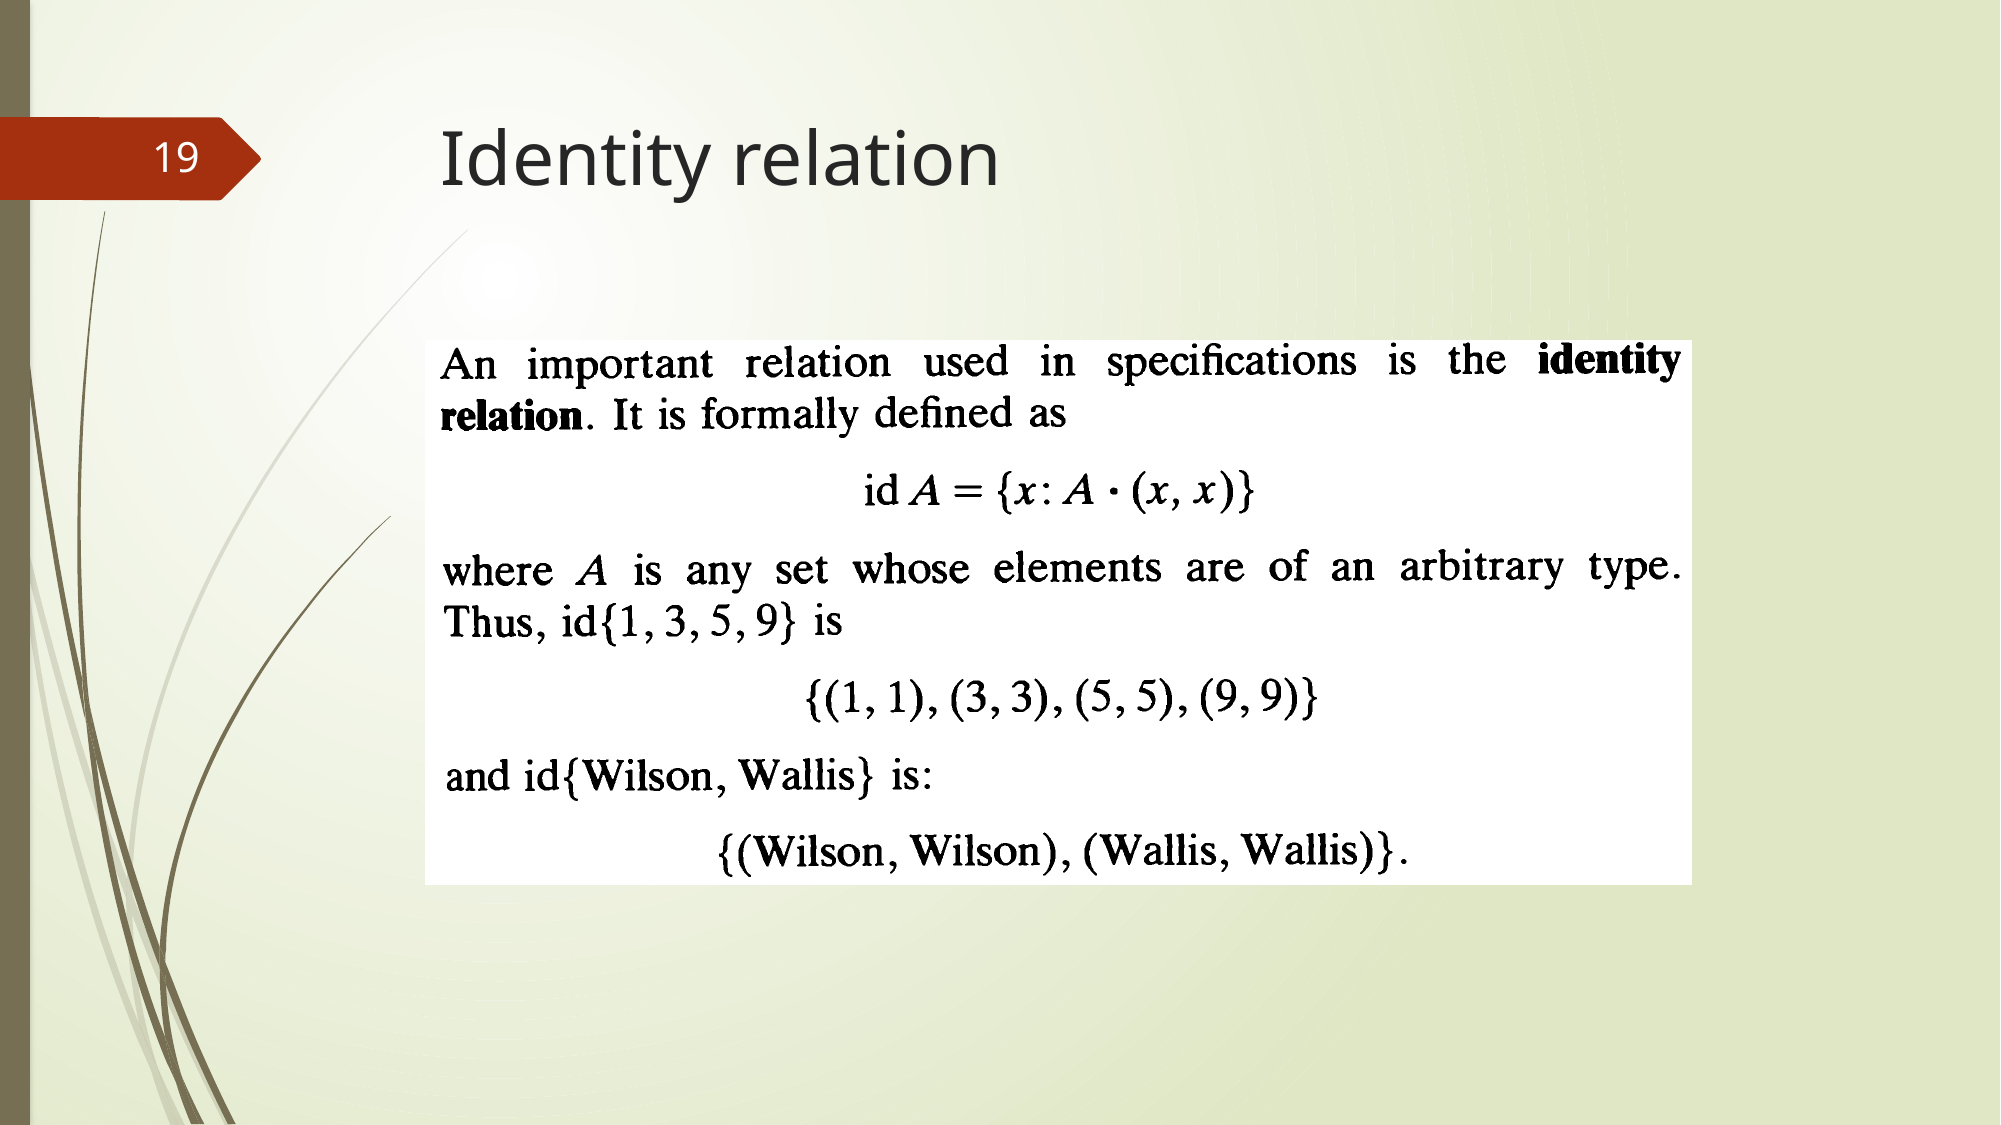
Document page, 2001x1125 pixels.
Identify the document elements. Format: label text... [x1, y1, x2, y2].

title Identity relation [425, 102, 1888, 313]
slide_number 19 [87, 129, 216, 190]
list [425, 340, 1693, 886]
